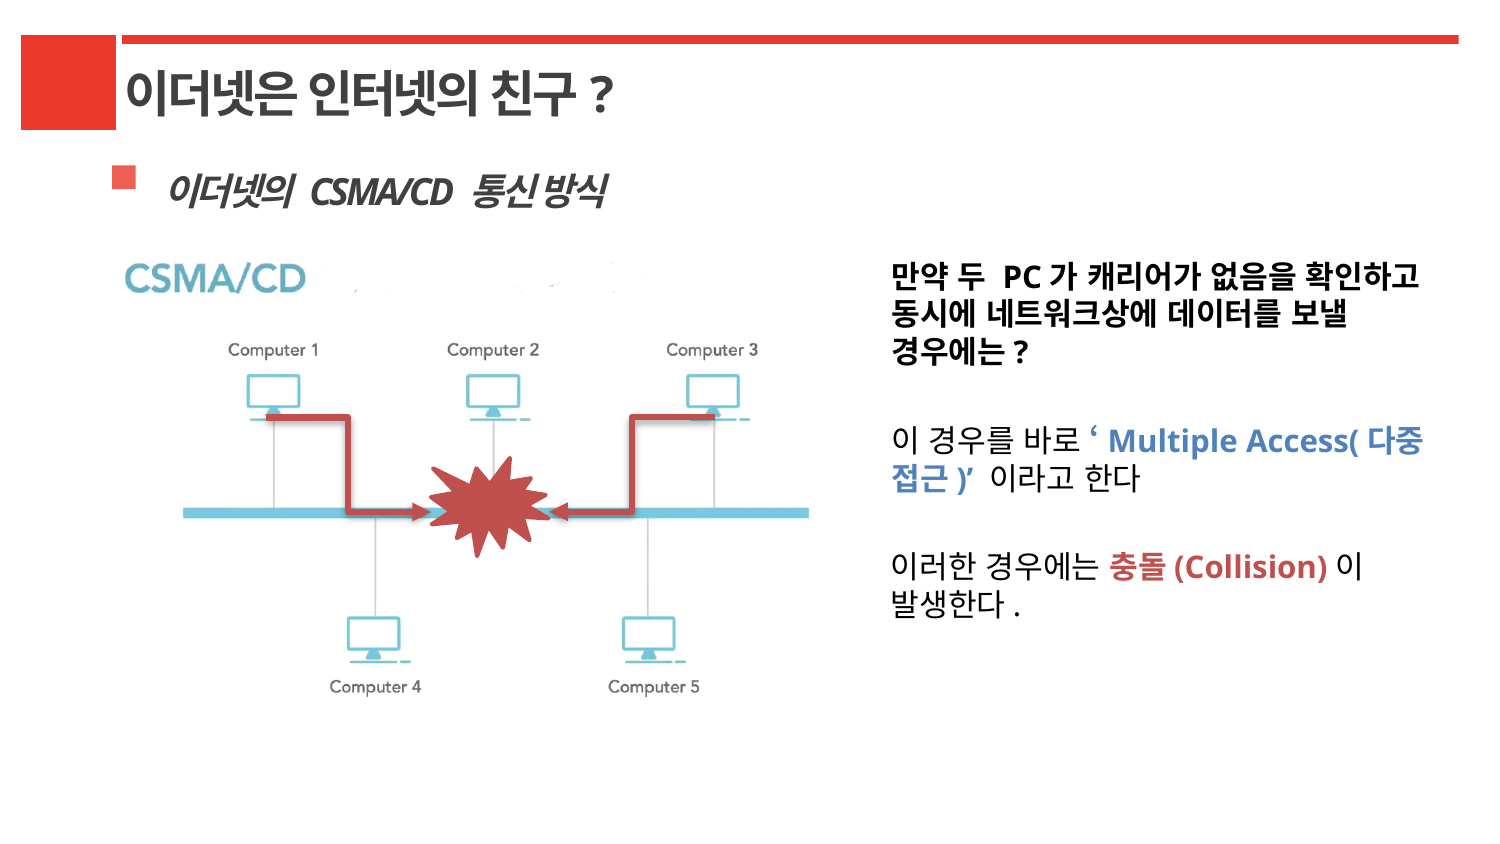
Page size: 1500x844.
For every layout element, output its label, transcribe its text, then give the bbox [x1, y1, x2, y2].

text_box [265, 417, 432, 513]
text_box [120, 33, 1461, 46]
text_box 만약 두 PC가 캐리어가 없음을 확인하고 동시에 네트워크상에 데이터를 보낼 경우에는? [876, 249, 1444, 377]
text_box 이러한 경우에는 충돌(Collision)이 발생한다. [882, 540, 1443, 630]
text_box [111, 160, 1022, 222]
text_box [548, 416, 715, 512]
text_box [15, 35, 123, 130]
text_box 이 경우를 바로 ‘Multiple Access(다중 접근)’ 이라고 한다 [882, 414, 1444, 504]
text_box 이더넷은 인터넷의 친구? [126, 54, 1117, 130]
picture [115, 256, 876, 700]
